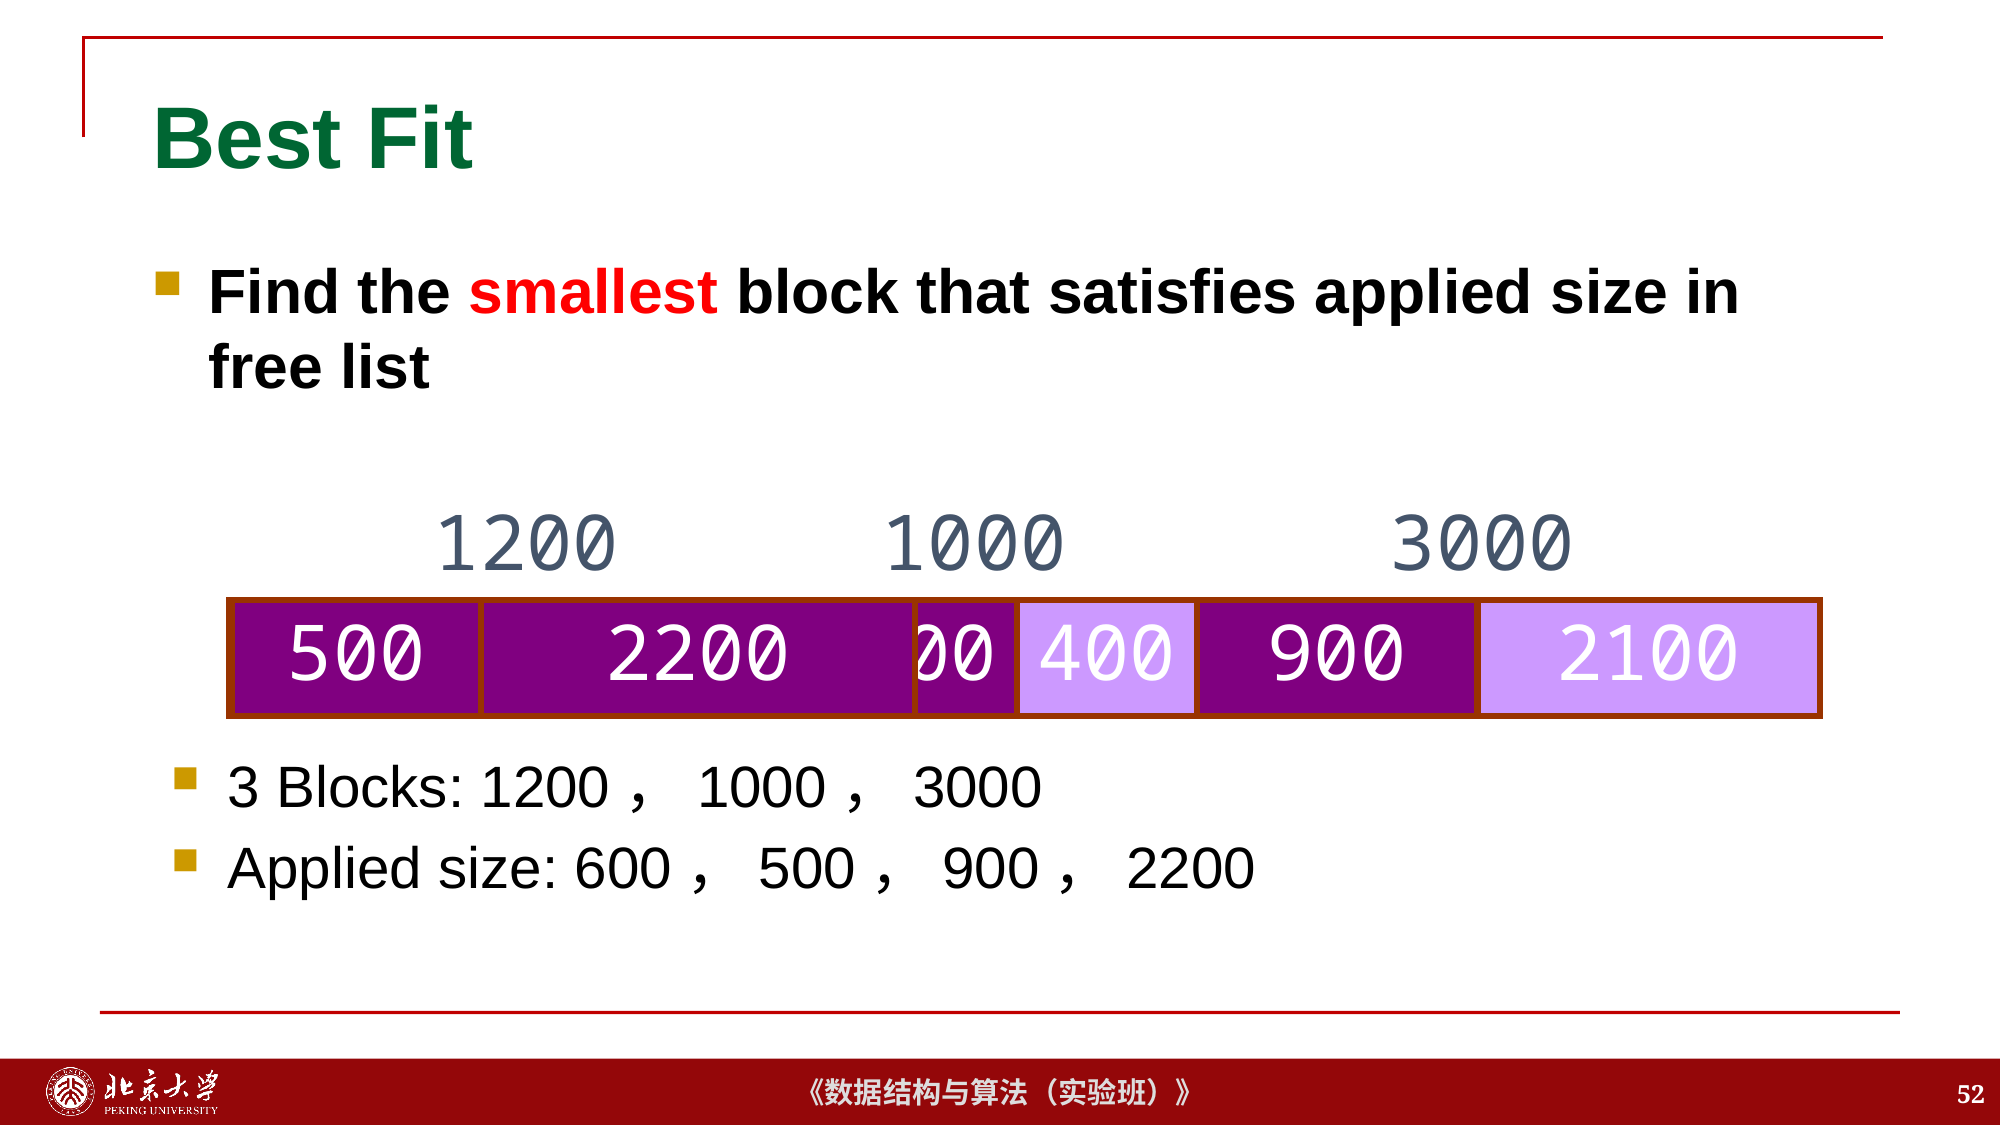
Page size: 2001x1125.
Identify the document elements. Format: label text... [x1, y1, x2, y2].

text_box 1000 [828, 501, 1120, 596]
title Best Fit [137, 59, 1863, 209]
list Find the smallest block that satisfies applied size in free list [137, 243, 1863, 1017]
text_box 2200 [481, 600, 916, 716]
picture [46, 1067, 156, 1116]
text_box 1200 [381, 501, 672, 596]
text_box 3000 [1337, 501, 1628, 596]
text_box 2100 [1477, 600, 1821, 716]
slide_number 52 [1550, 1065, 2000, 1125]
text_box 900 [1196, 600, 1477, 716]
text_box 500 [231, 600, 481, 716]
text_box 3 Blocks: 1200，1000，3000 Applied size: 600，500，900，2200 [156, 741, 1444, 1117]
text_box 400 [1016, 600, 1196, 716]
text_box 600 [916, 600, 1016, 716]
